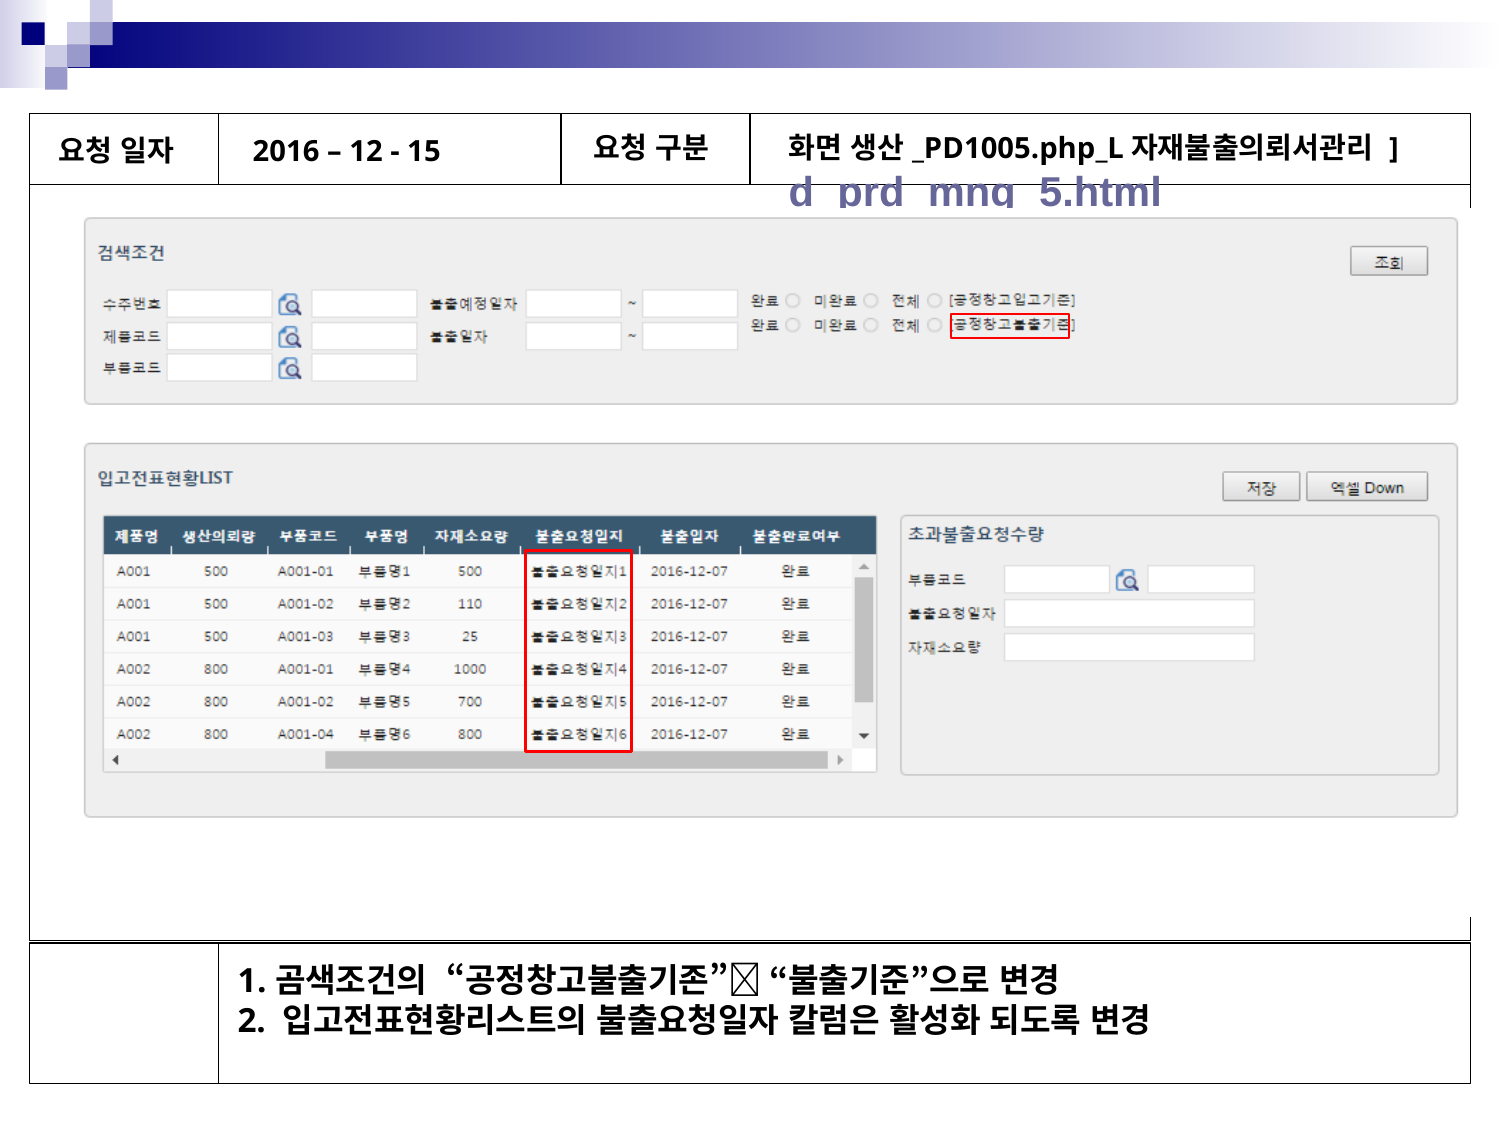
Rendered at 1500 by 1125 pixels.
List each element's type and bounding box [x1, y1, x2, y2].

text_box [29, 113, 1471, 1084]
picture [36, 207, 1471, 918]
